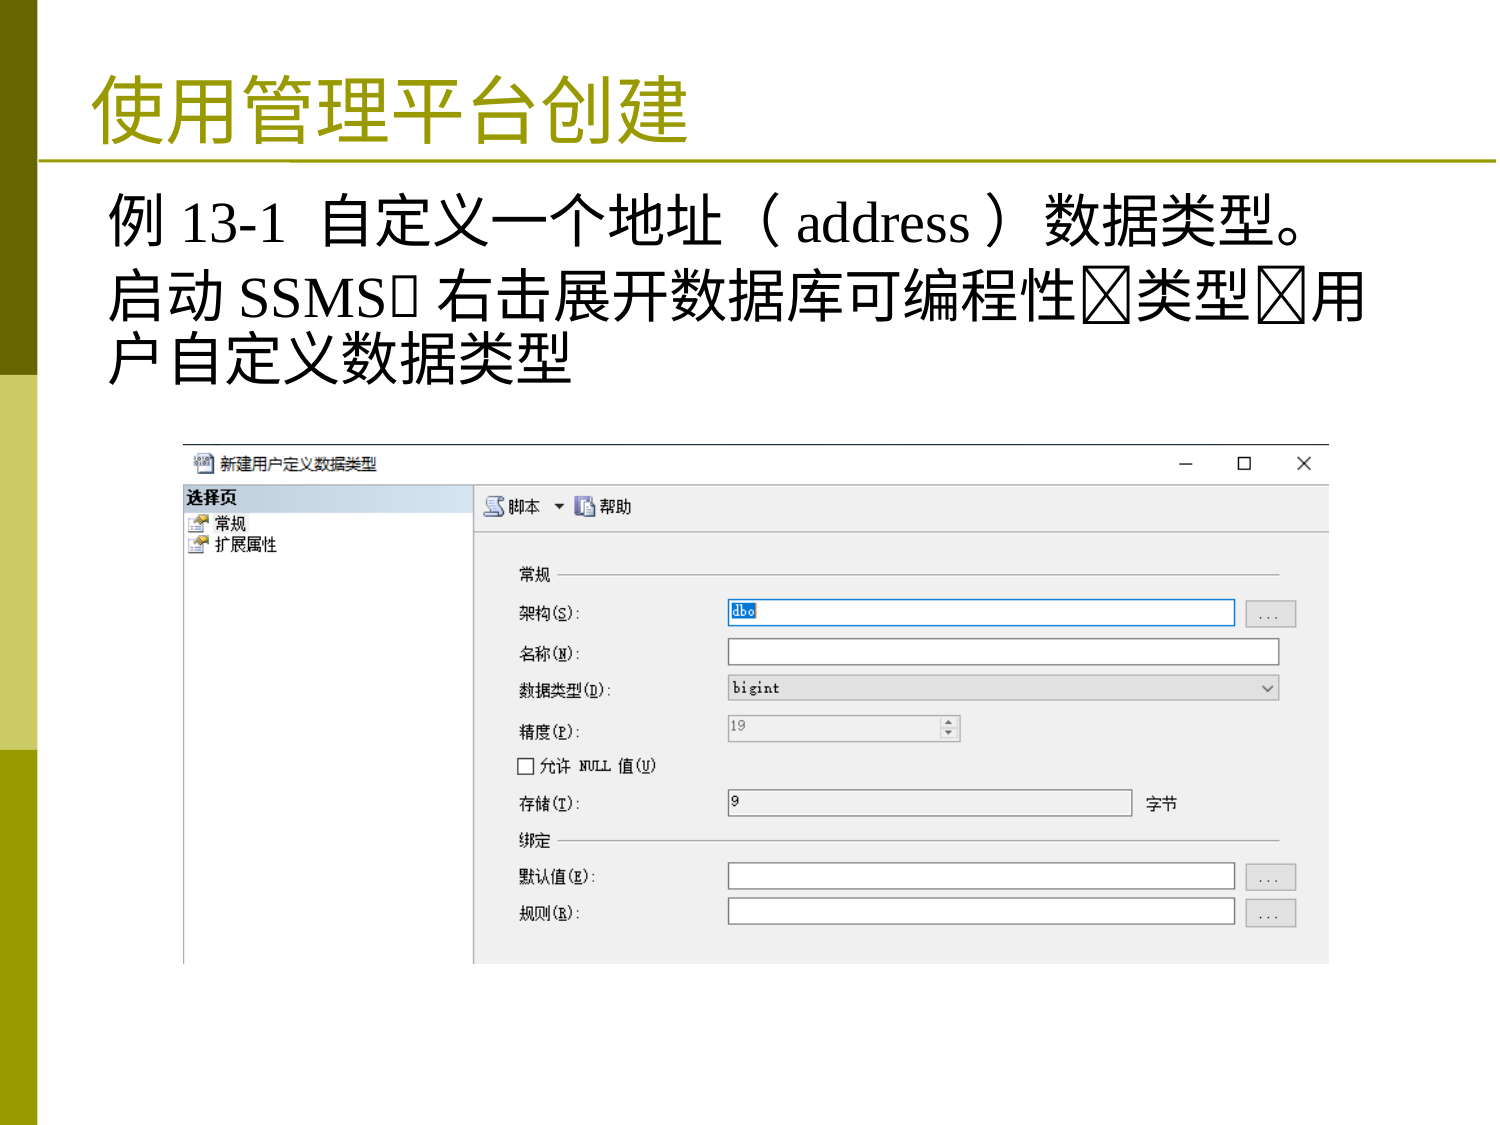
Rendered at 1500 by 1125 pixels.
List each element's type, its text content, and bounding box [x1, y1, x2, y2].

picture [182, 444, 1329, 964]
list 例13-1 自定义一个地址（address）数据类型。 启动SSMS右击展开数据库可编程性类型用户自定义数据类型 [75, 184, 1425, 1006]
title 使用管理平台创建 [75, 45, 1425, 161]
